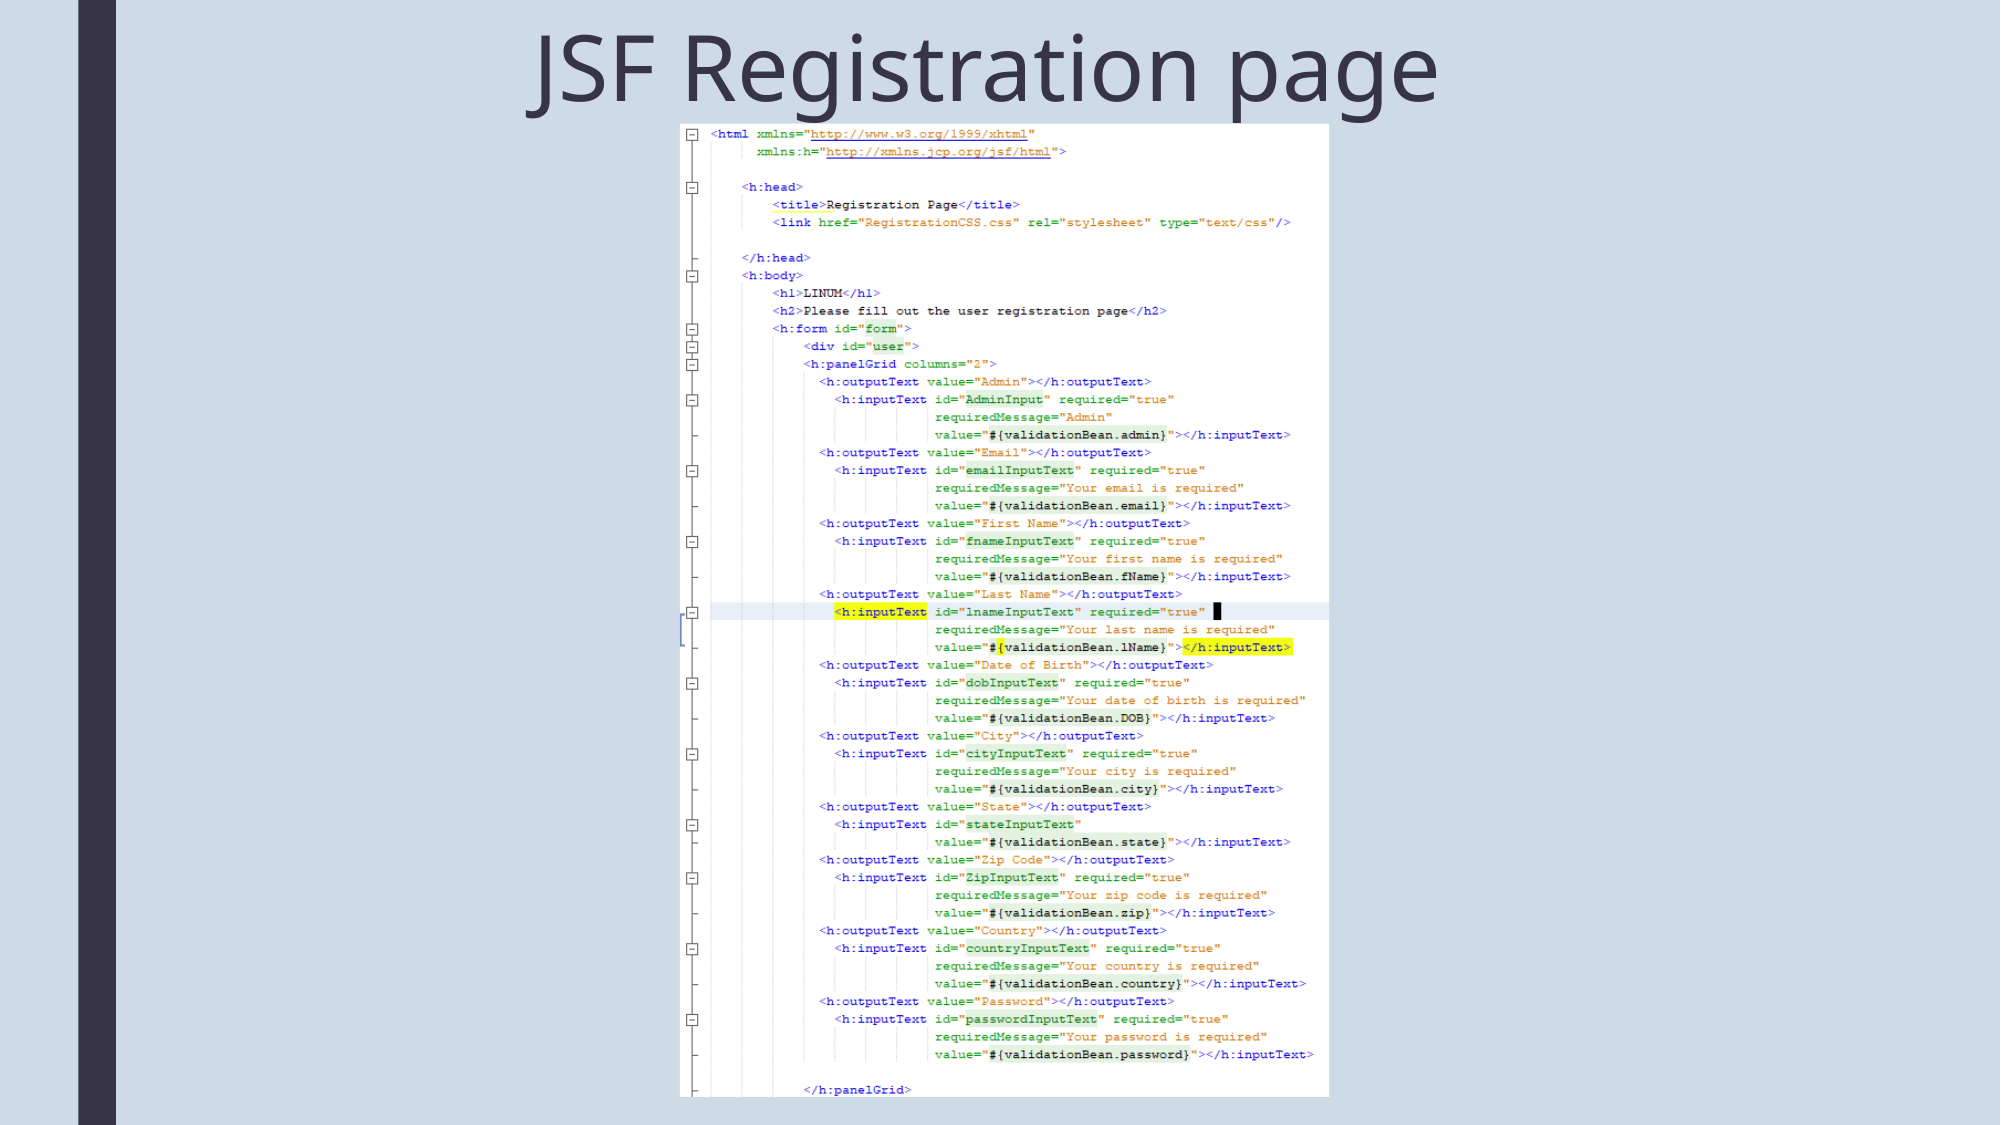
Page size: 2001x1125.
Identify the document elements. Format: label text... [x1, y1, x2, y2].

picture [679, 123, 1330, 1097]
title JSF Registration page [212, 15, 1788, 260]
